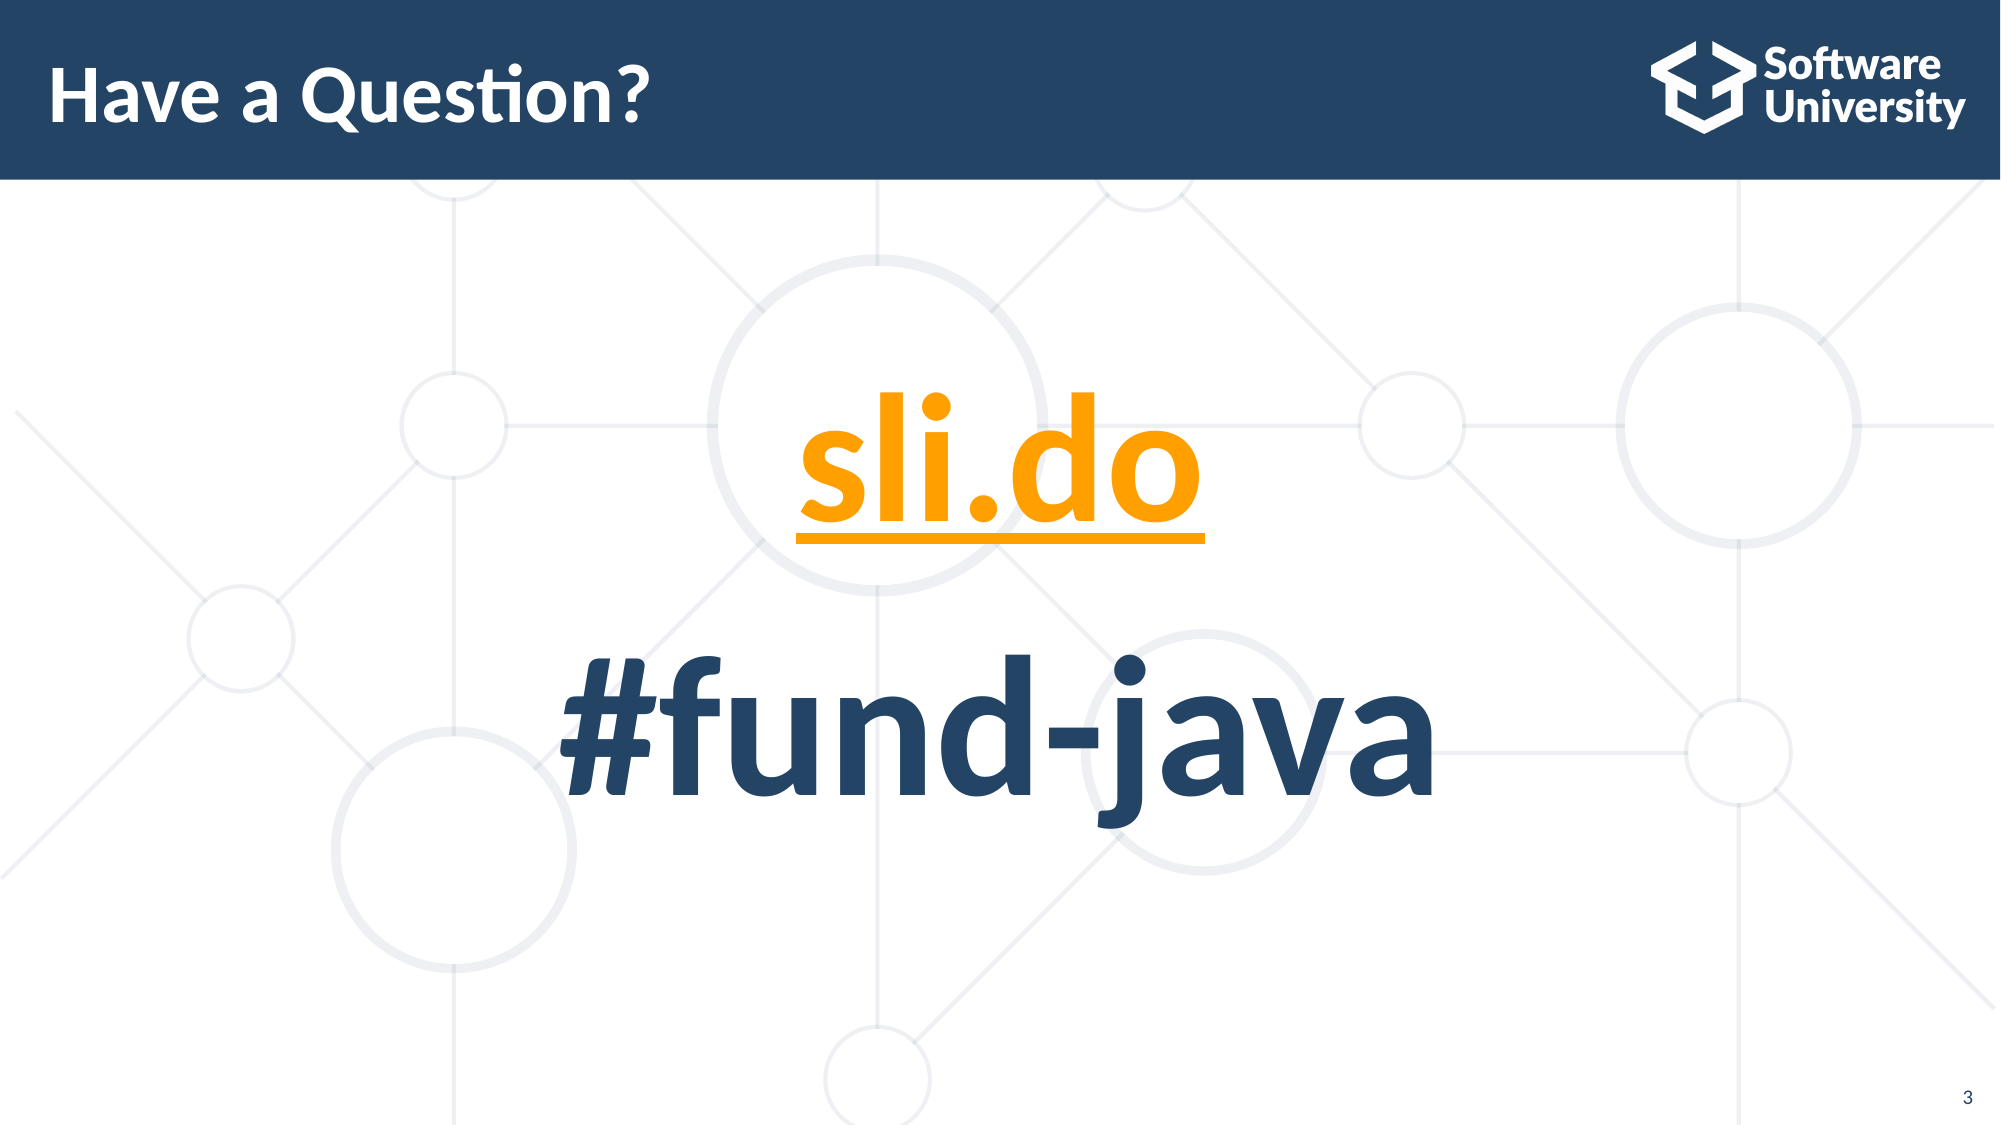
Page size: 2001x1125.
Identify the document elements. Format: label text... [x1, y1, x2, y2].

slide_number 3 [1927, 1067, 1989, 1117]
title Have a Question? [31, 16, 1625, 162]
list sli.do #fund-java [31, 196, 1970, 1104]
picture [1651, 41, 1966, 134]
